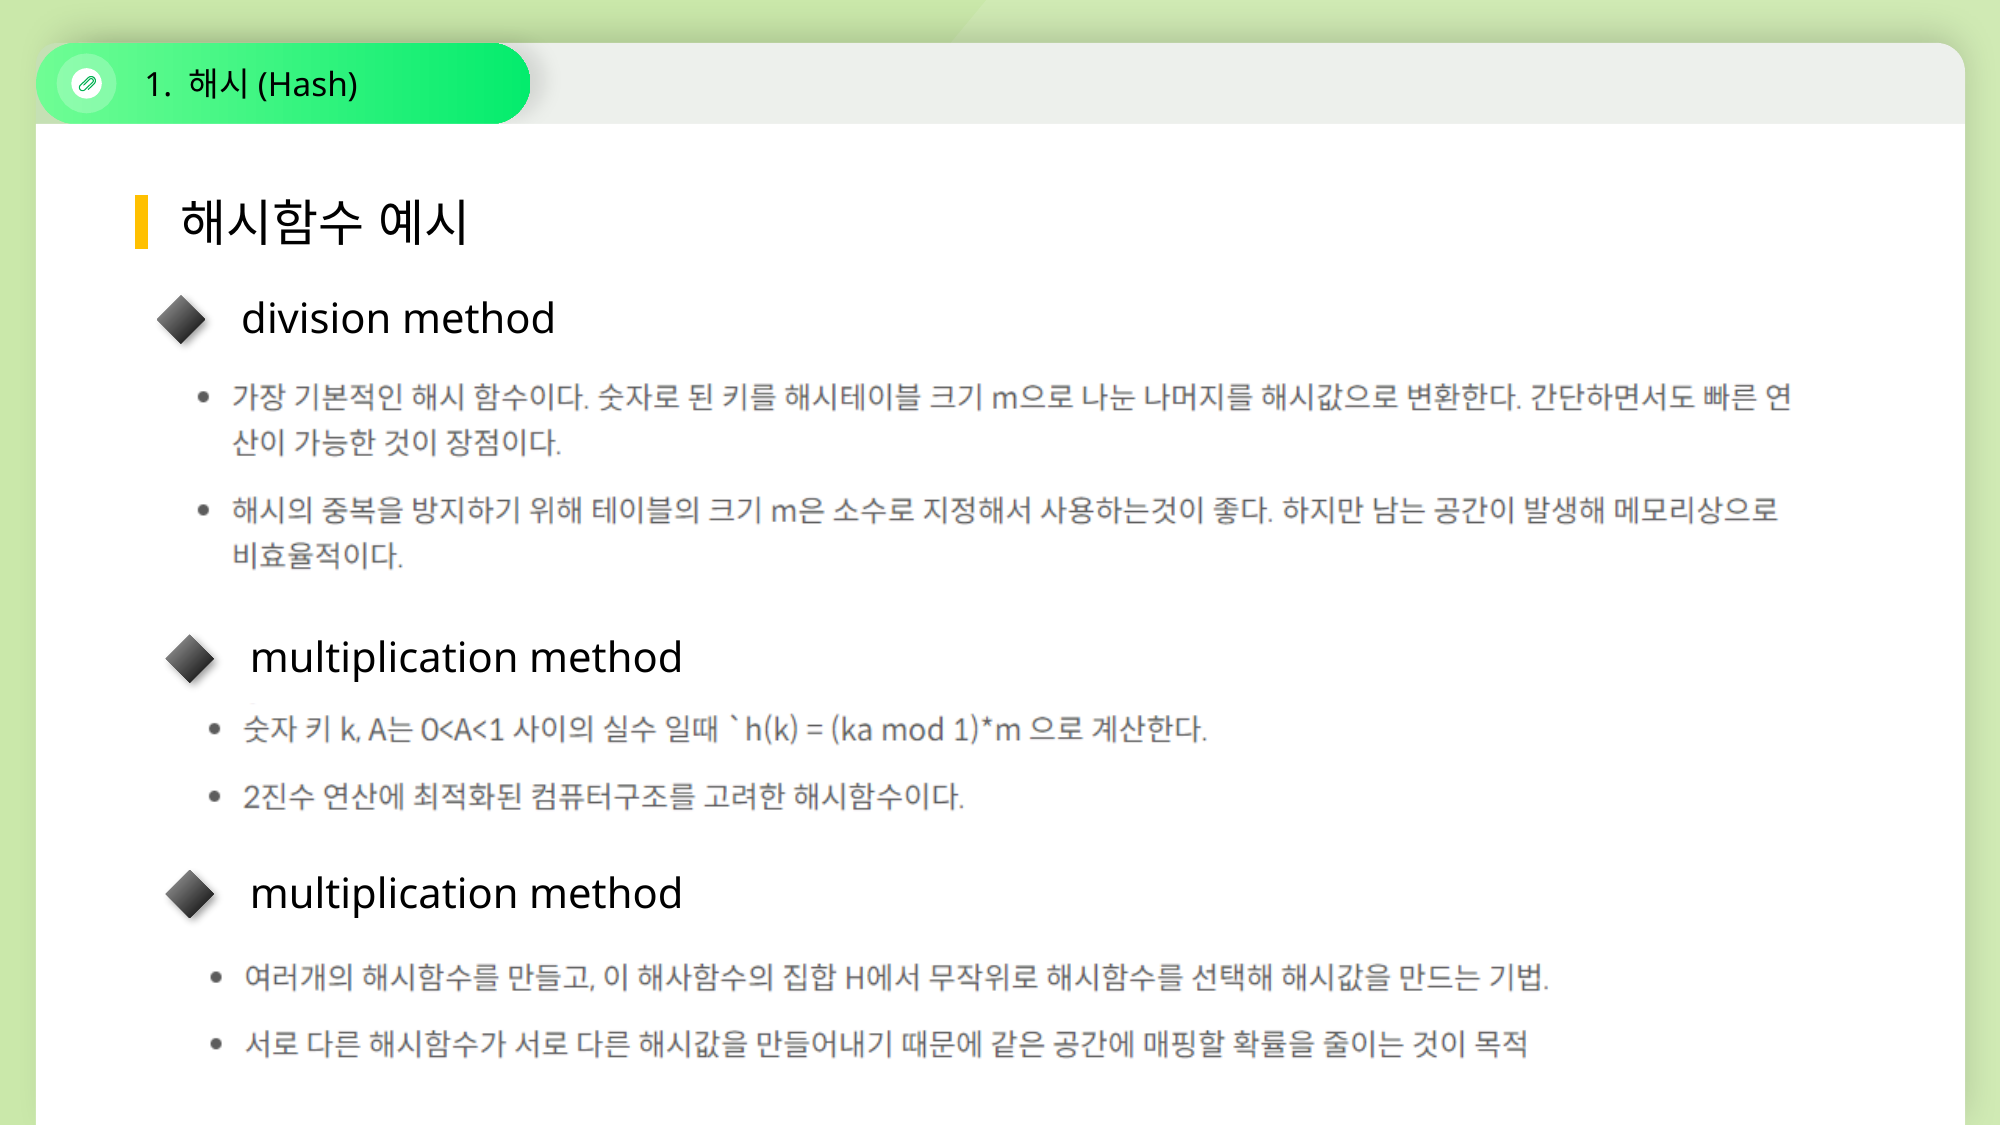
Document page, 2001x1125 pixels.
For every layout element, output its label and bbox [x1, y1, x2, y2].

picture [180, 368, 1808, 588]
picture [189, 956, 1562, 1067]
text_box [35, 0, 2000, 1125]
picture [189, 703, 1218, 824]
